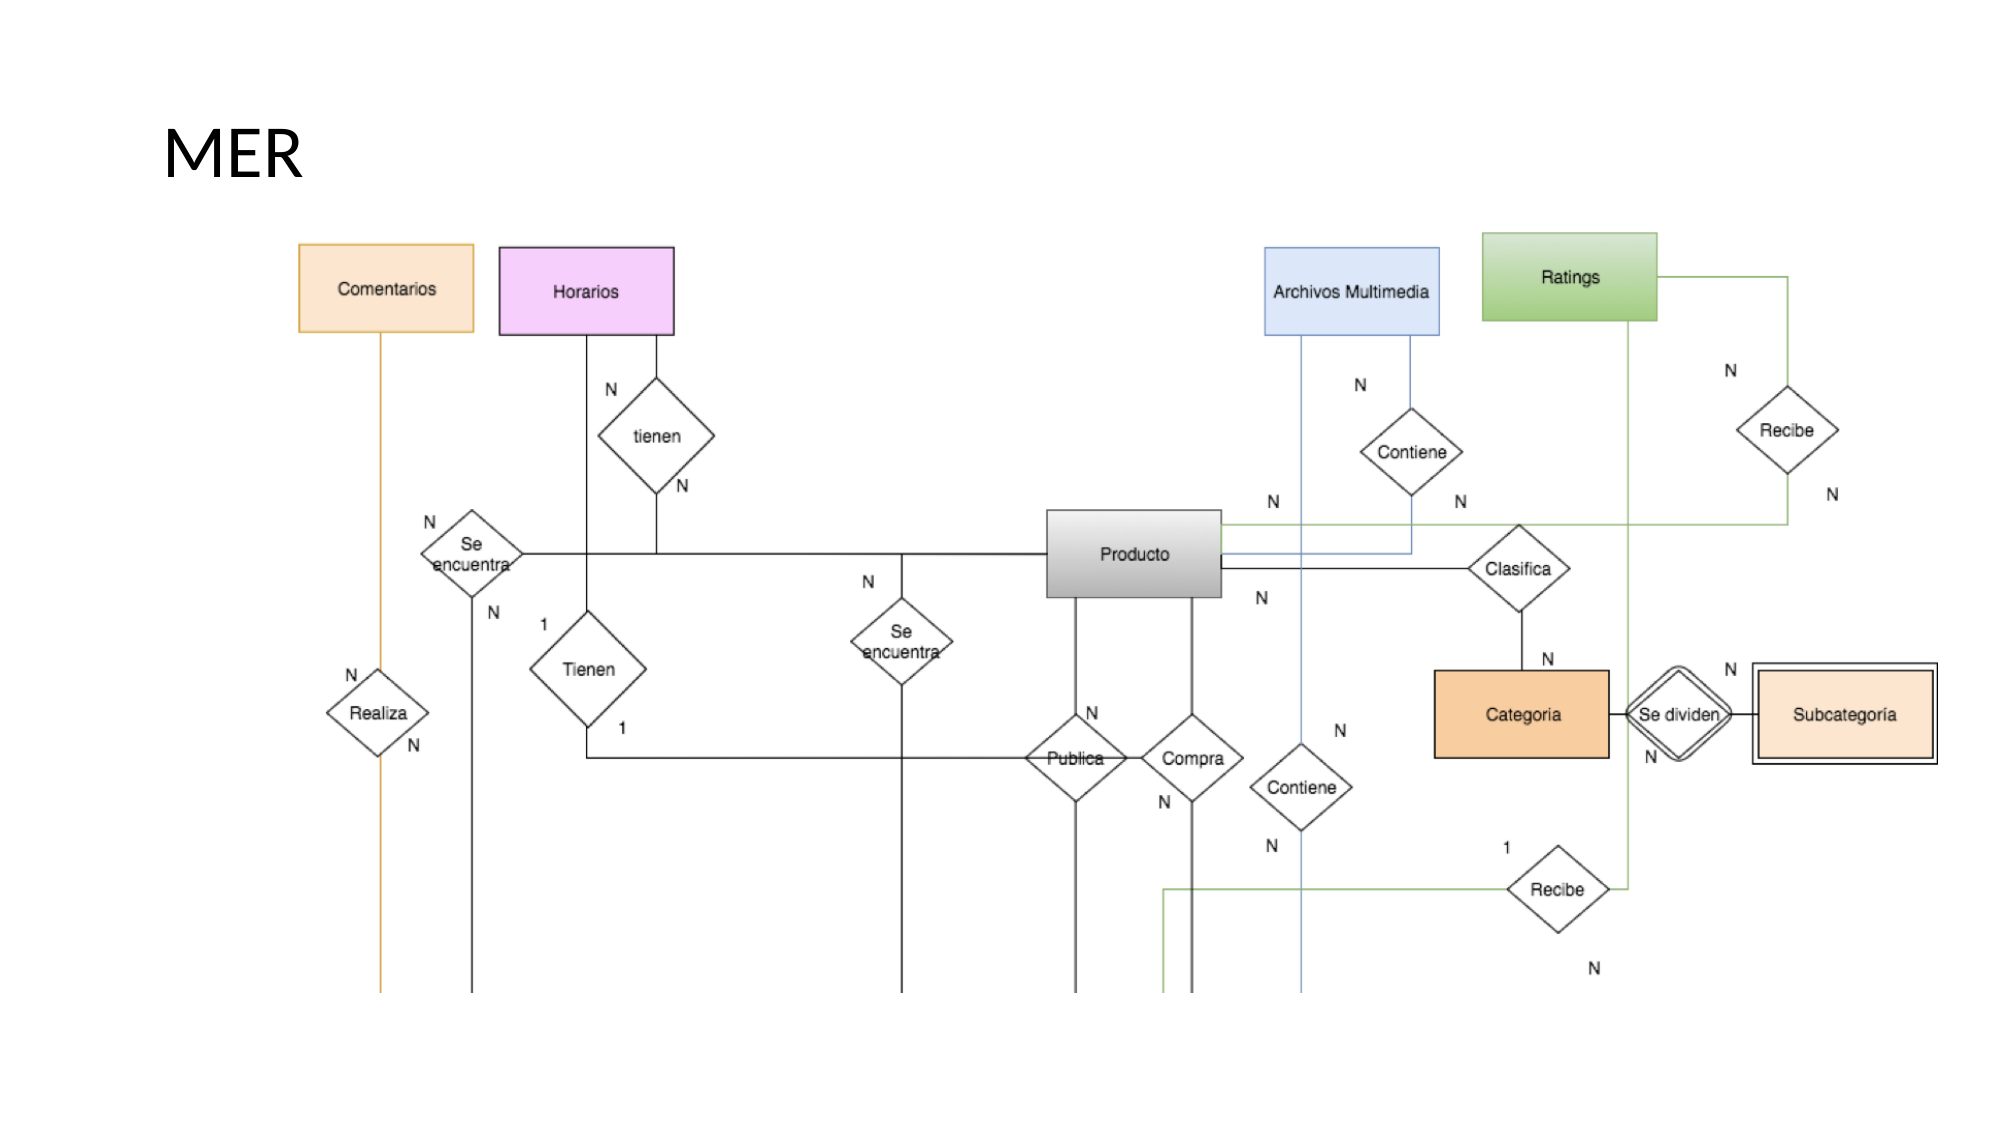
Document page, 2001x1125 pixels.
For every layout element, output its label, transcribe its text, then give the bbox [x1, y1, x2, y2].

picture [189, 134, 1938, 993]
text_box MER [147, 105, 793, 204]
